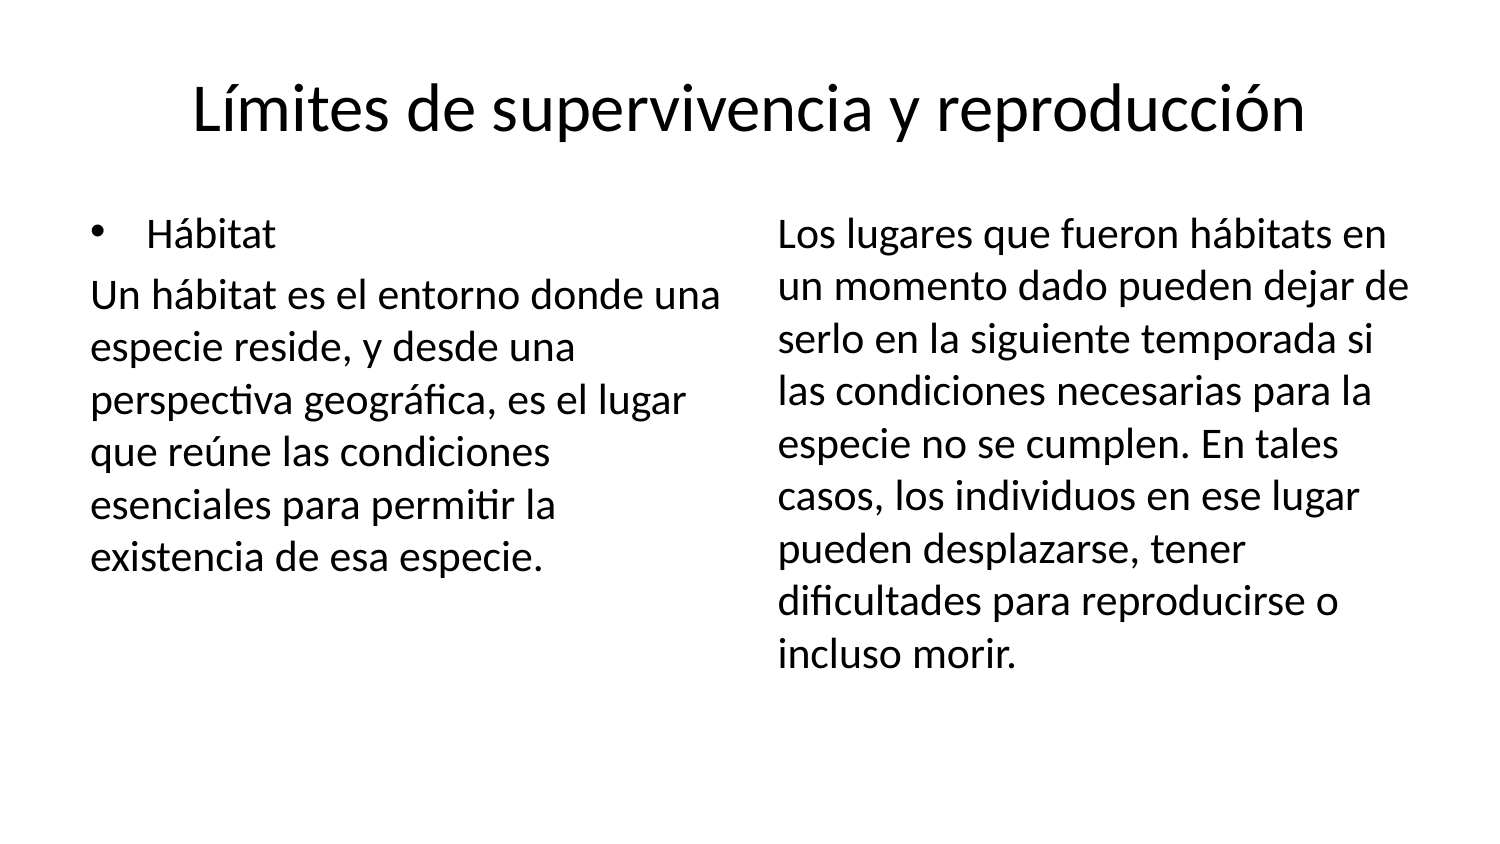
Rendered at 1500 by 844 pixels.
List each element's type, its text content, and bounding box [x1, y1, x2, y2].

list Los lugares que fueron hábitats en un momento dado pueden dejar de serlo en la siguiente temporada si las condiciones necesarias para la especie no se cumplen. En tales casos, los individuos en ese lugar pueden desplazarse, tener dificultades para reproducirse o incluso morir. [762, 196, 1425, 754]
list Hábitat Un hábitat es el entorno donde una especie reside, y desde una perspectiva geográfica, es el lugar que reúne las condiciones esenciales para permitir la existencia de esa especie. [75, 196, 738, 754]
title Límites de supervivencia y reproducción [75, 33, 1425, 175]
